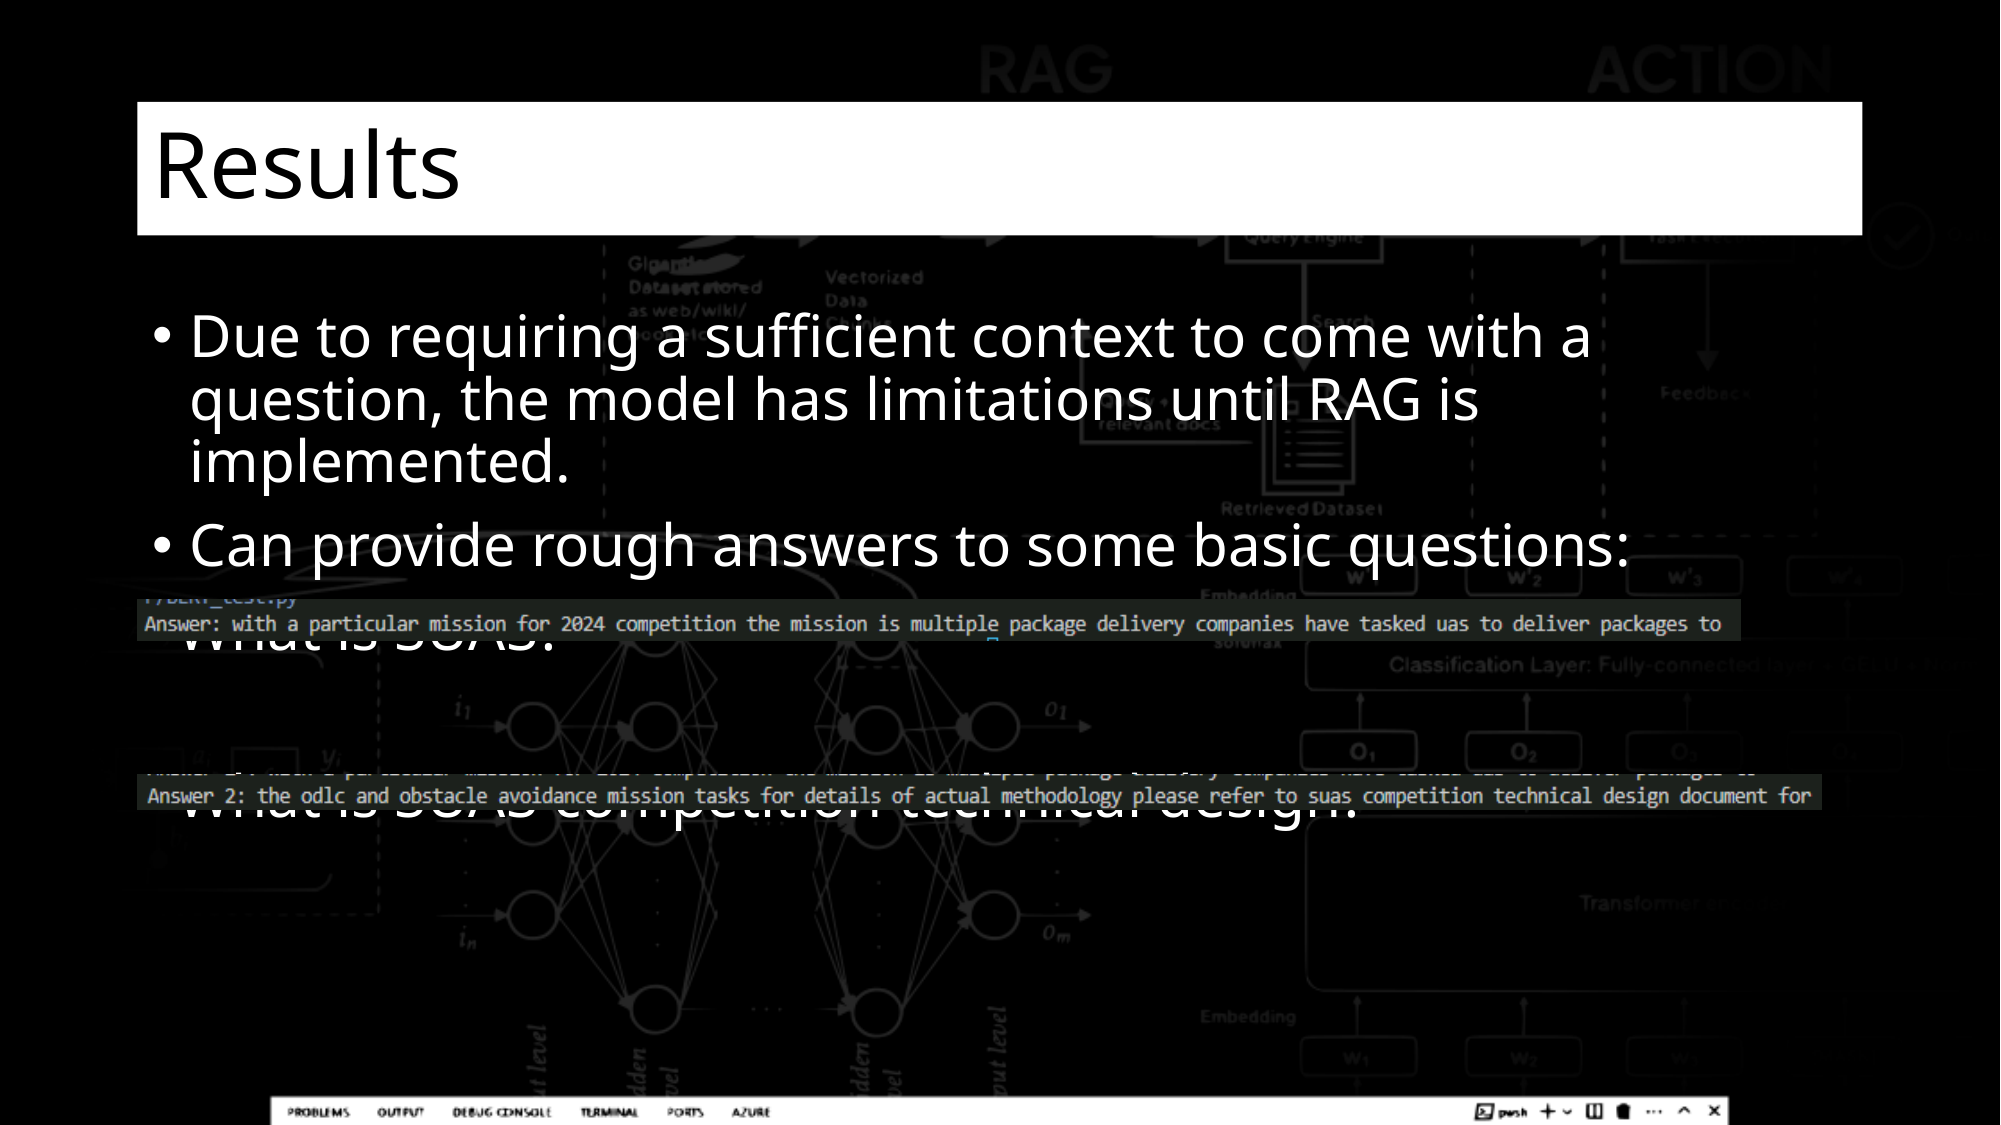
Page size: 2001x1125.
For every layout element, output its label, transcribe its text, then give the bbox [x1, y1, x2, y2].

list Due to requiring a sufficient context to come with a question, the model has limitations until RAG is implemented. Can provide rough answers to some basic questions: "What is SUAS?" "What is SUAS competition technical design?" [137, 299, 1863, 1014]
picture [0, 0, 2000, 1125]
title Results [137, 101, 1863, 236]
